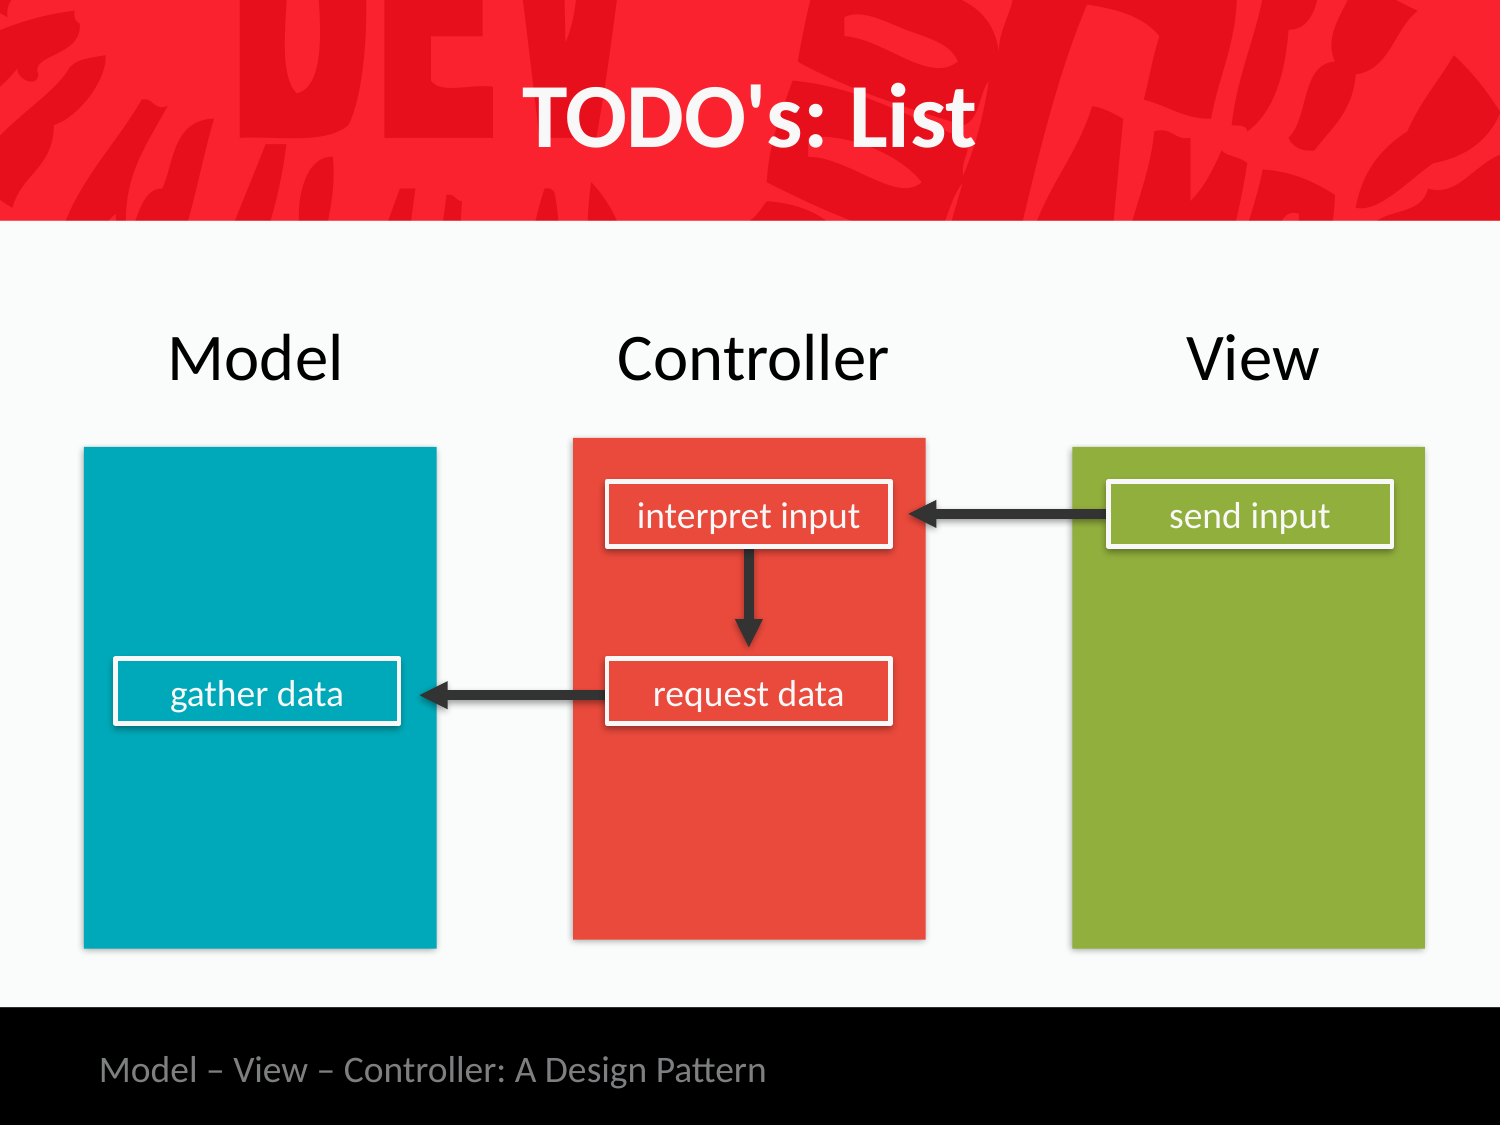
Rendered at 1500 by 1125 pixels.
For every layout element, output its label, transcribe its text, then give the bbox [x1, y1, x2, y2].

text_box gather data [114, 658, 400, 724]
text_box [572, 437, 926, 940]
text_box [83, 446, 437, 949]
footer Model – View – Controller: A Design Pattern [83, 1038, 1434, 1098]
title TODO's: List [75, 17, 1425, 205]
text_box send input [1107, 481, 1393, 547]
text_box request data [606, 658, 891, 724]
text_box [1071, 446, 1426, 949]
text_box Controller [573, 305, 935, 401]
text_box Model [75, 305, 437, 401]
text_box View [1072, 305, 1434, 401]
text_box interpret input [606, 481, 891, 547]
picture [0, 0, 1500, 1125]
